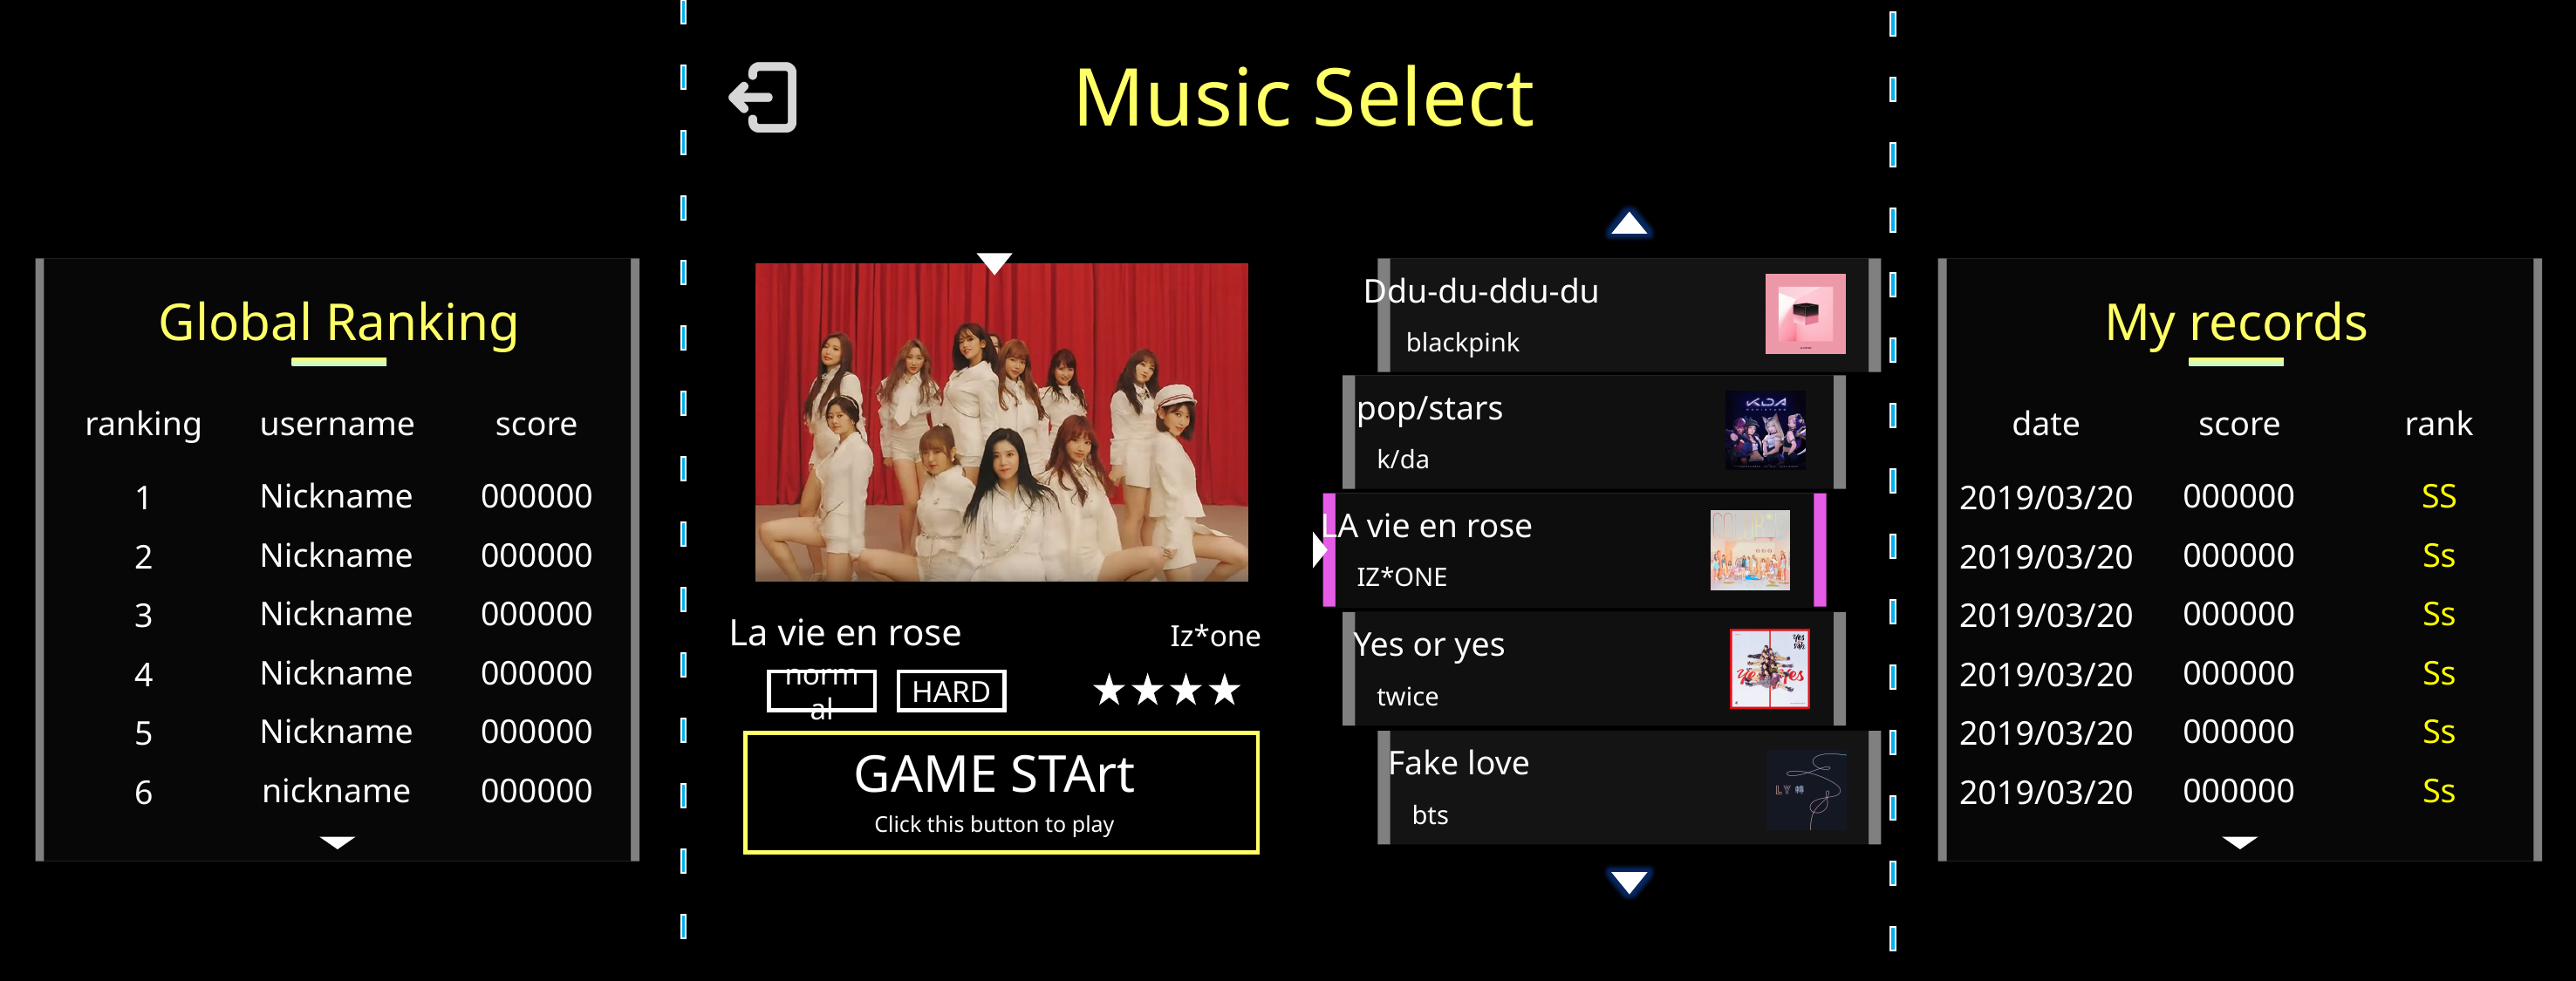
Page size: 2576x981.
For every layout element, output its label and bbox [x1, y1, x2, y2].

picture [755, 263, 1248, 582]
picture [1725, 391, 1806, 470]
text_box [1343, 611, 1847, 727]
picture [1766, 750, 1847, 830]
text_box [1377, 258, 1882, 373]
text_box [35, 258, 640, 862]
picture [728, 62, 796, 133]
picture [1730, 629, 1810, 709]
text_box [1377, 731, 1882, 846]
text_box [1937, 258, 2543, 862]
picture [1766, 274, 1846, 354]
text_box [0, 0, 2576, 981]
picture [1711, 510, 1790, 590]
text_box [1322, 493, 1827, 608]
text_box [892, 735, 1097, 844]
text_box [1343, 375, 1847, 490]
